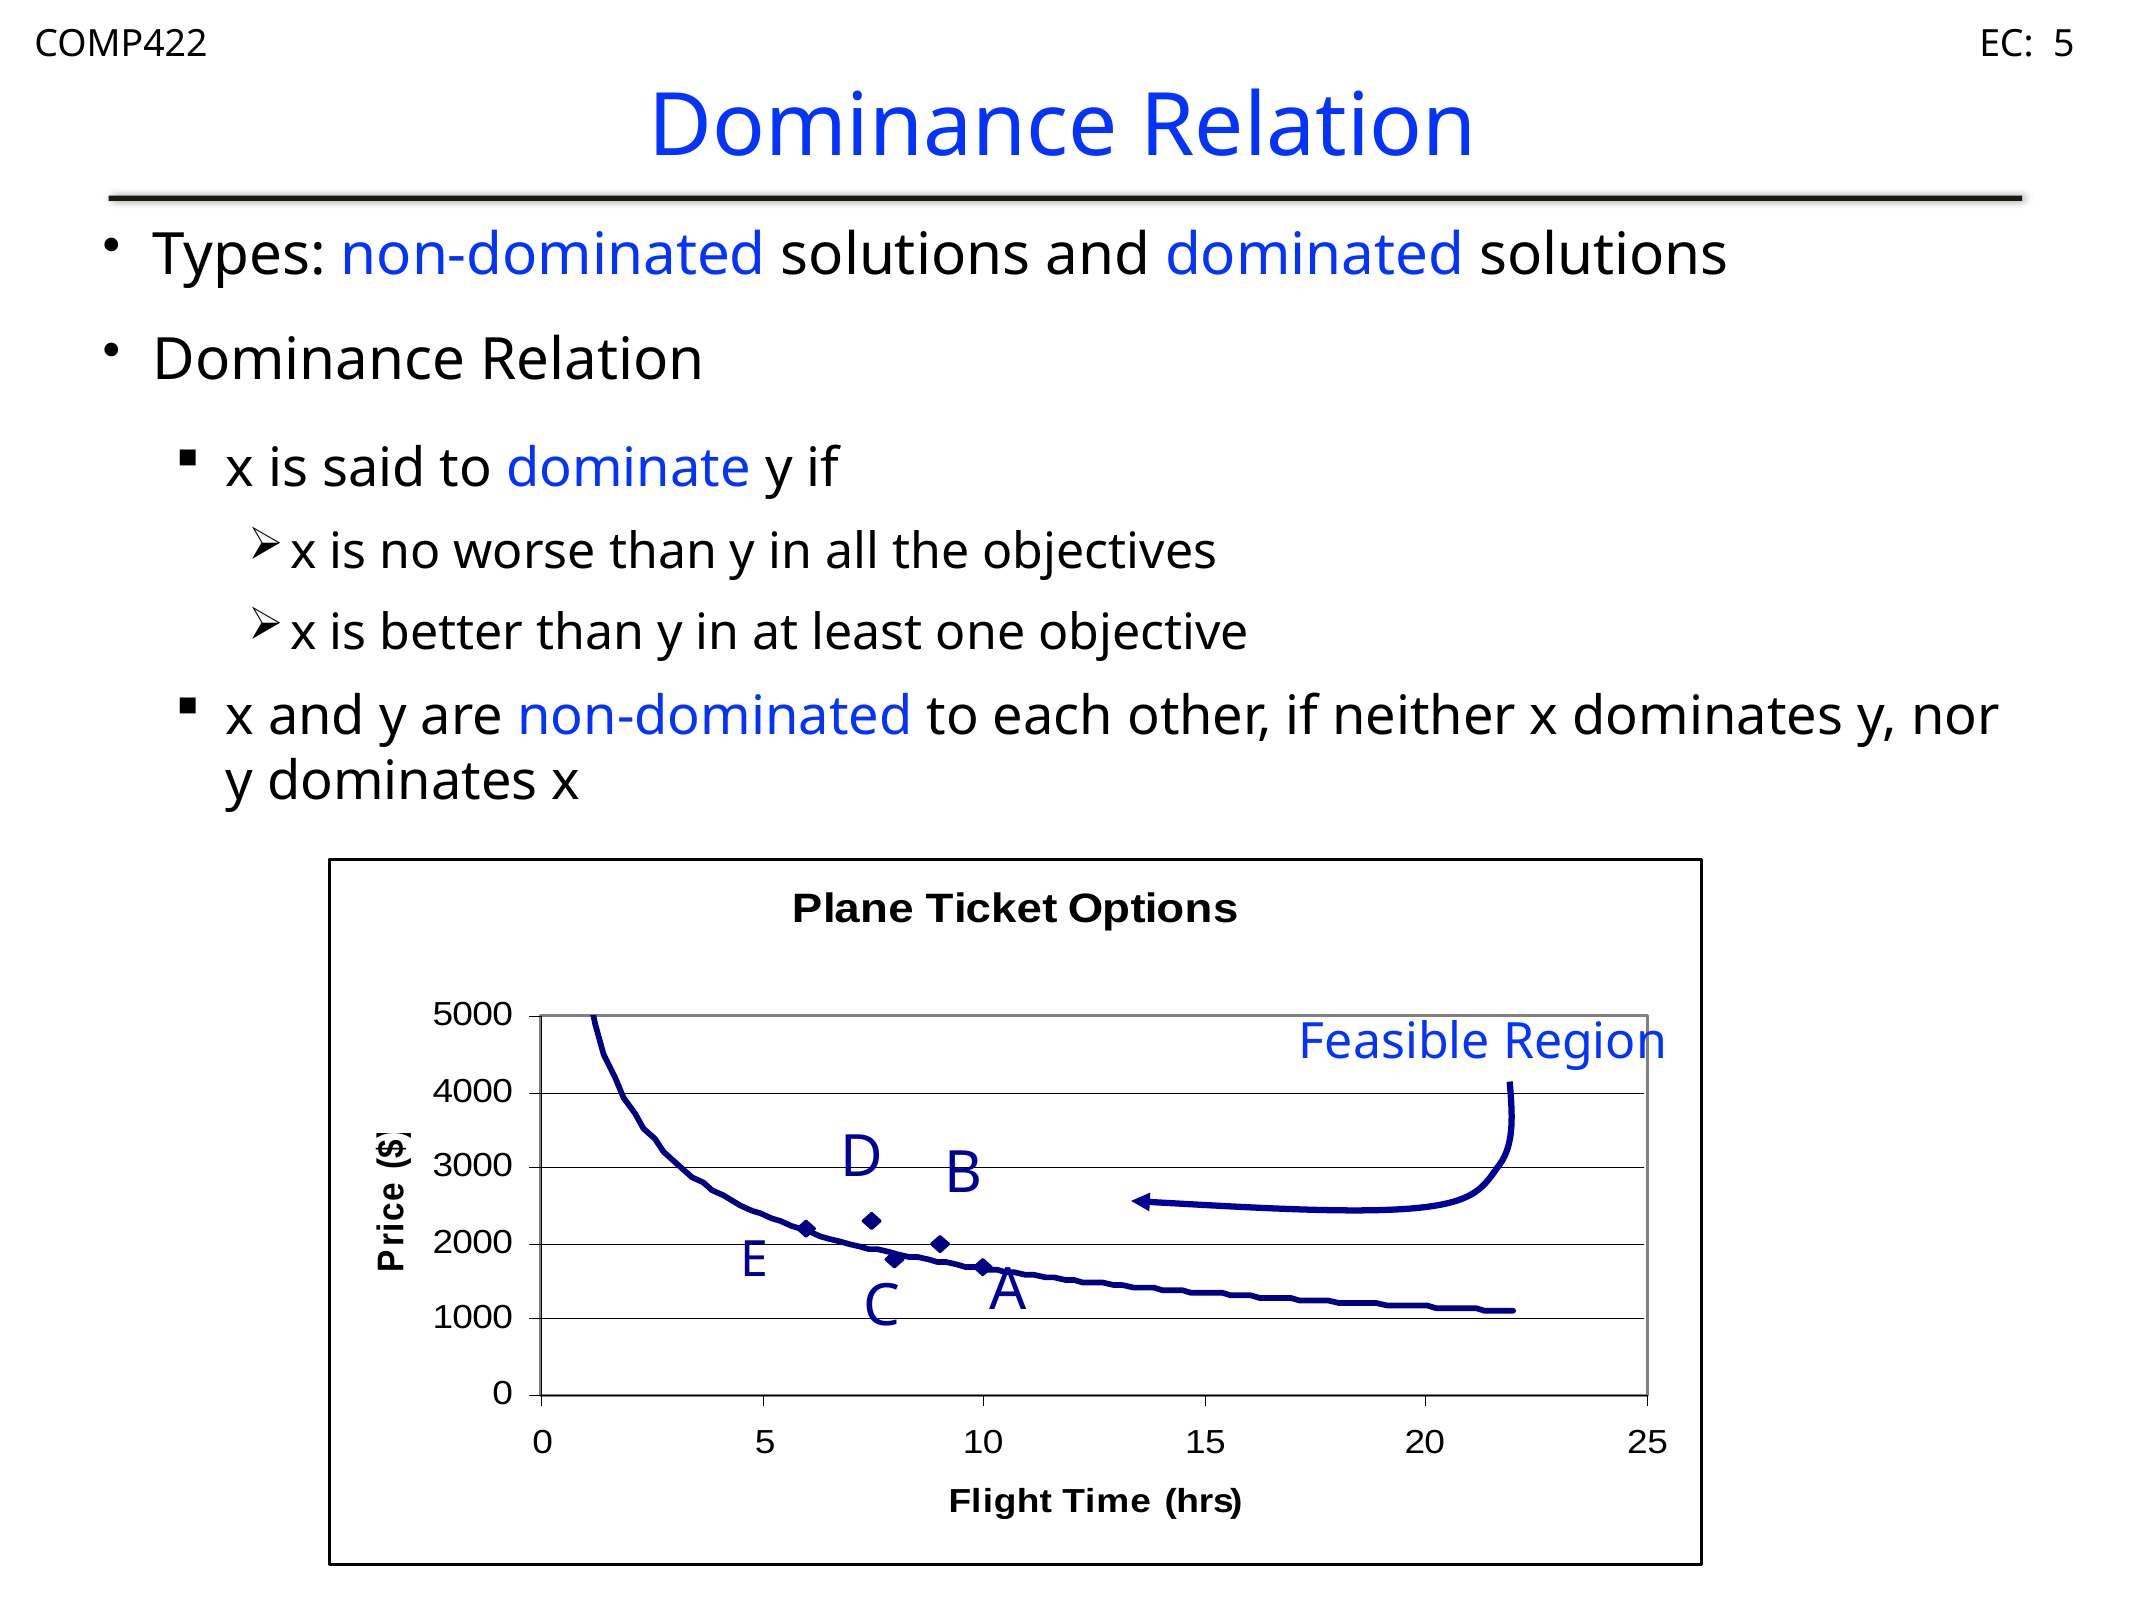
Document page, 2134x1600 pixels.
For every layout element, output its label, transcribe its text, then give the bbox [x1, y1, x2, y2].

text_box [315, 846, 1810, 1578]
title Dominance Relation [130, 40, 1995, 201]
list Types: non-dominated solutions and dominated solutions Dominance Relation x is said to dominate y if x is no worse than y in all the objectives x is better than y in at least one objective x and y are non-dominated to each other, if neither x dominates y, nor y dominates x [101, 201, 2023, 1119]
slide_number 5 [2011, 10, 2117, 73]
